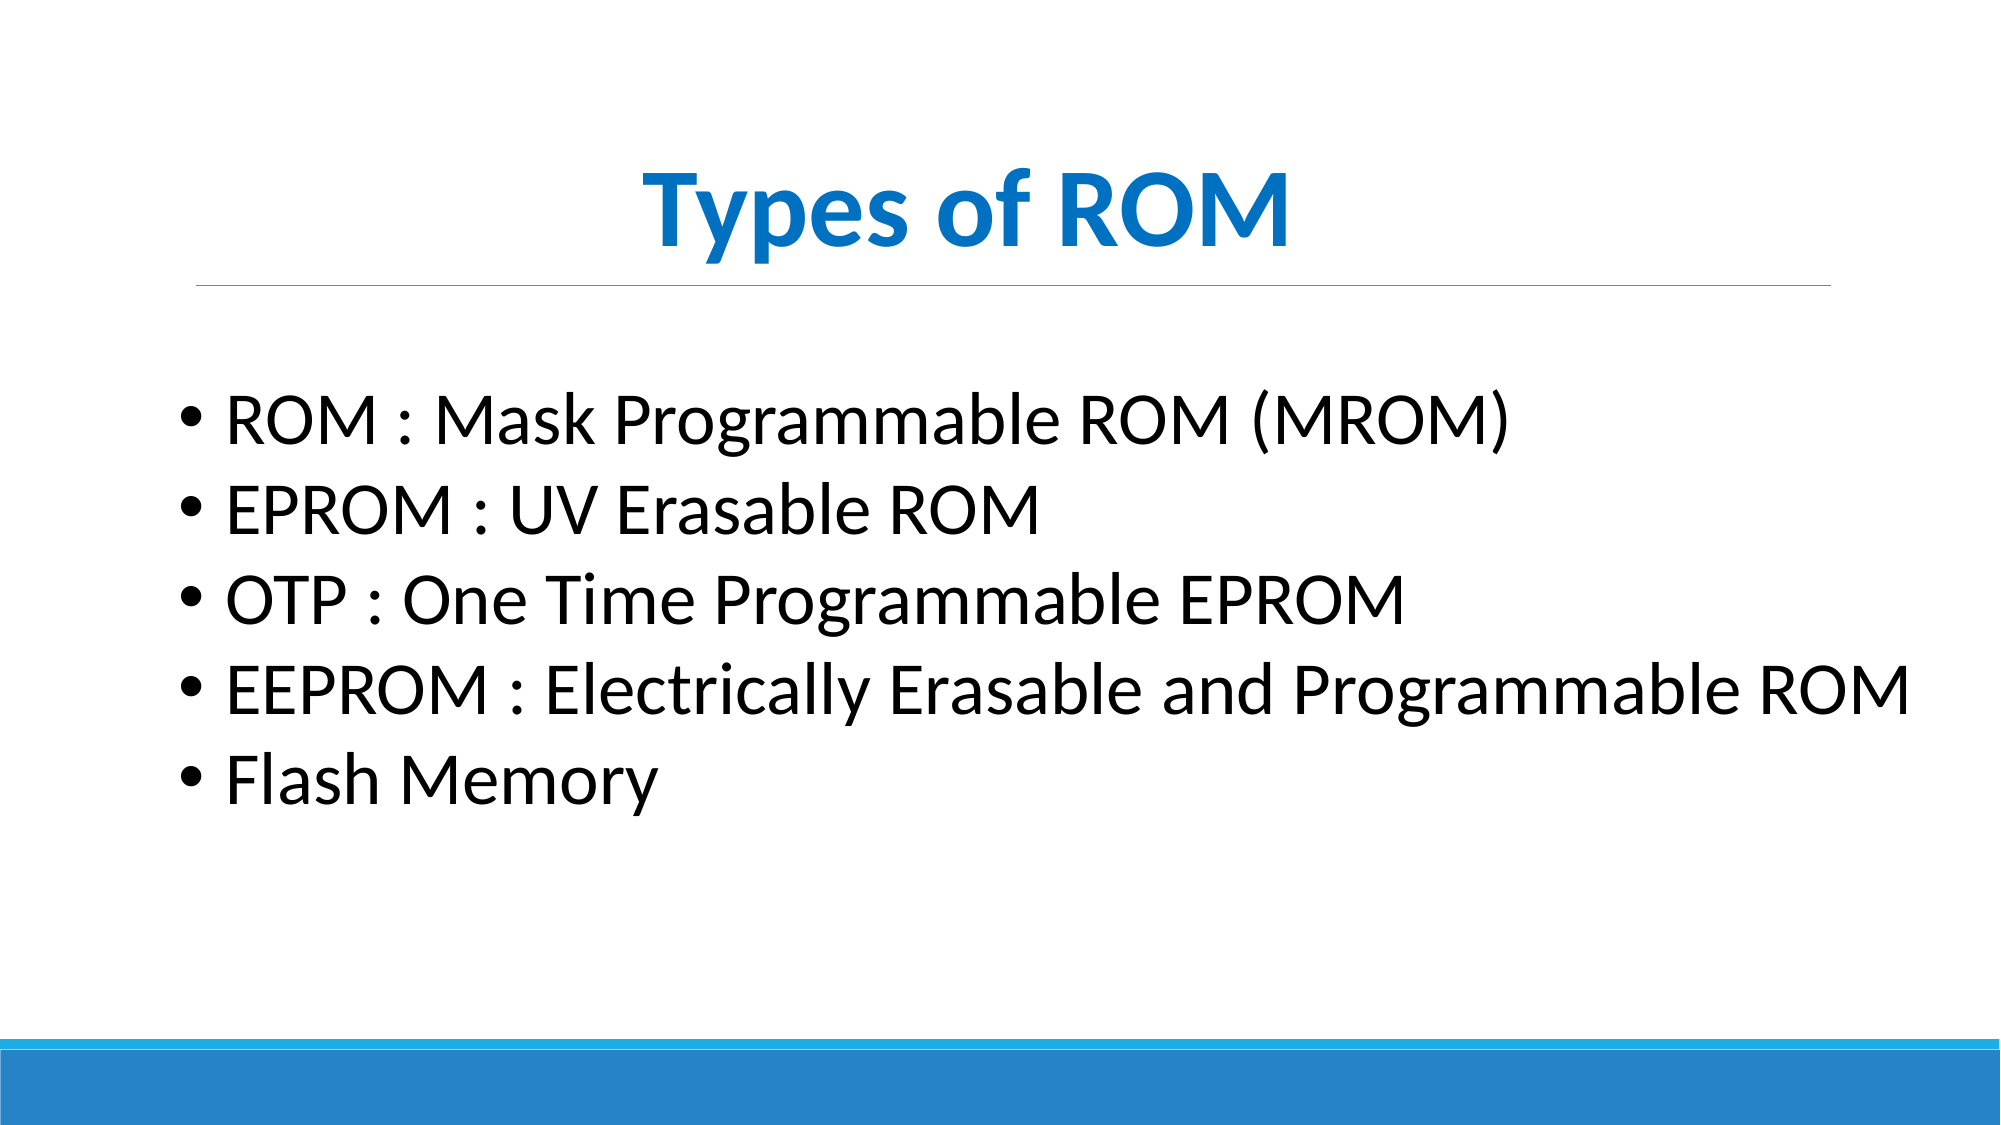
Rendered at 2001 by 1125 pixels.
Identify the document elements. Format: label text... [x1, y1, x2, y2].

text_box Types of ROM [627, 126, 1309, 277]
text_box ROM : Mask Programmable ROM (MROM) EPROM : UV Erasable ROM OTP : One Time Programmable EPROM EEPROM : Electrically Erasable and Programmable ROM Flash Memory [163, 362, 1929, 828]
